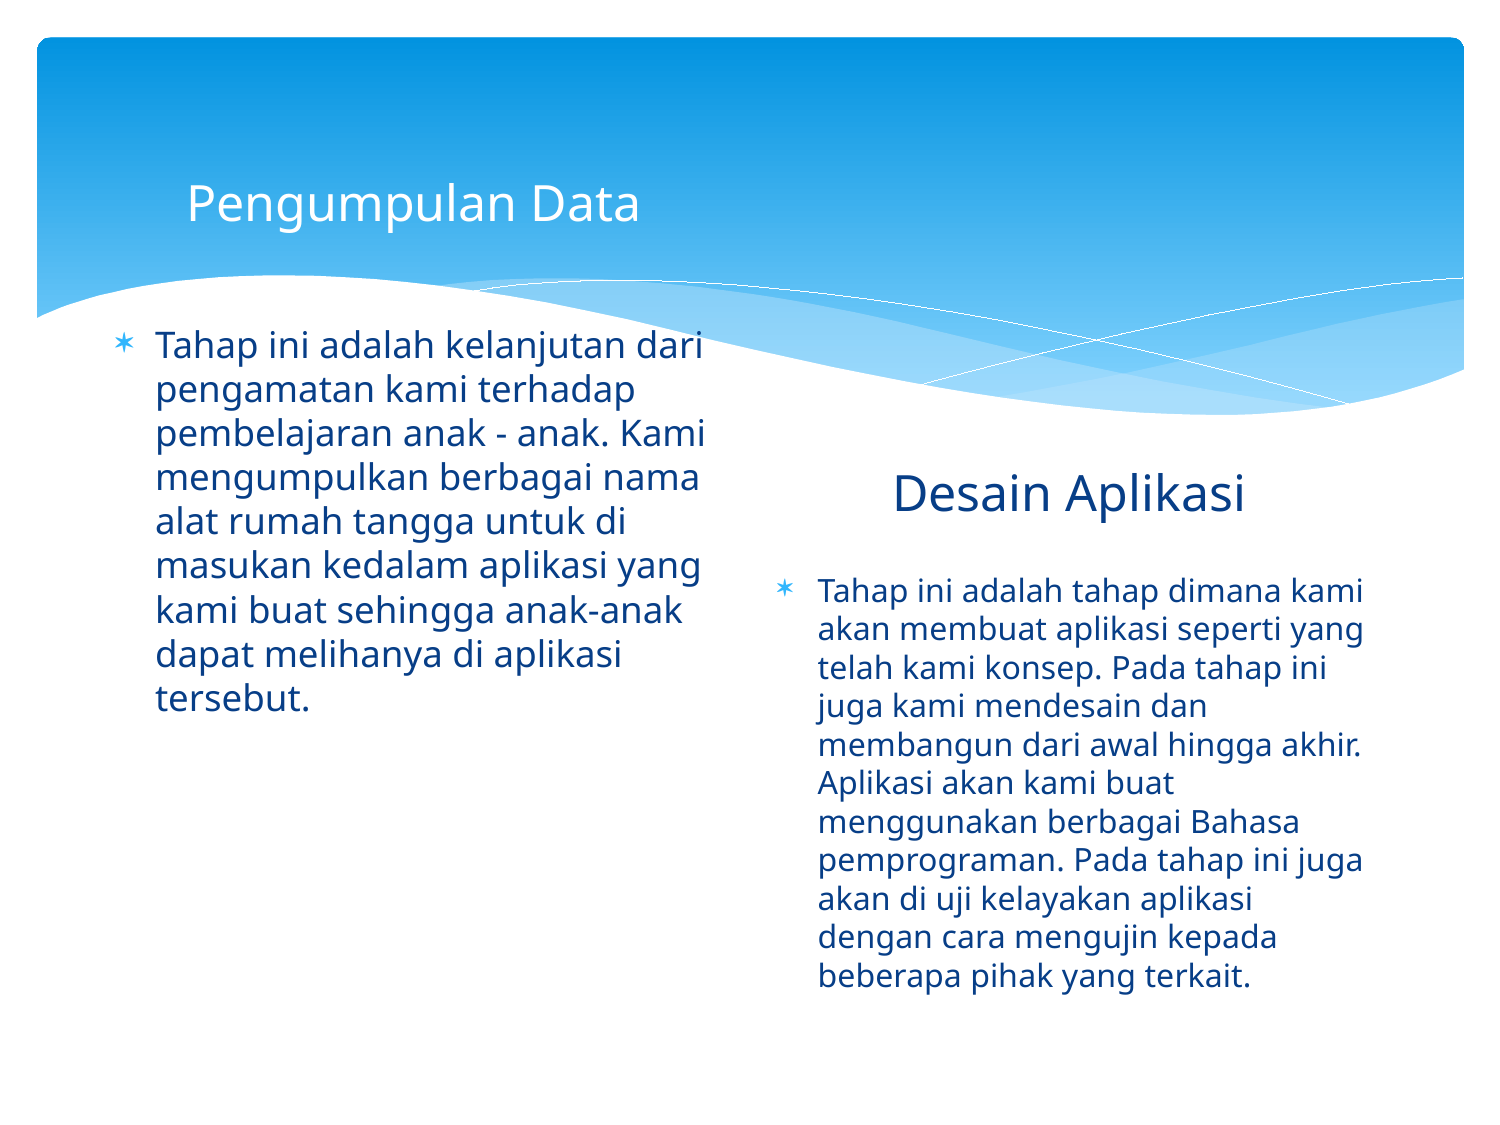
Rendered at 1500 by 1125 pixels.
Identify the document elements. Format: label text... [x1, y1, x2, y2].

list Tahap ini adalah kelanjutan dari pengamatan kami terhadap pembelajaran anak - anak. Kami mengumpulkan berbagai nama alat rumah tangga untuk di masukan kedalam aplikasi yang kami buat sehingga anak-anak dapat melihanya di aplikasi tersebut. [100, 314, 727, 757]
list Desain Aplikasi [762, 439, 1390, 545]
list Tahap ini adalah tahap dimana kami akan membuat aplikasi seperti yang telah kami konsep. Pada tahap ini juga kami mendesain dan membangun dari awal hingga akhir. Aplikasi akan kami buat menggunakan berbagai Bahasa pemprograman. Pada tahap ini juga akan di uji kelayakan aplikasi dengan cara mengujin kepada beberapa pihak yang terkait. [761, 562, 1389, 1005]
list Pengumpulan Data [100, 149, 728, 254]
